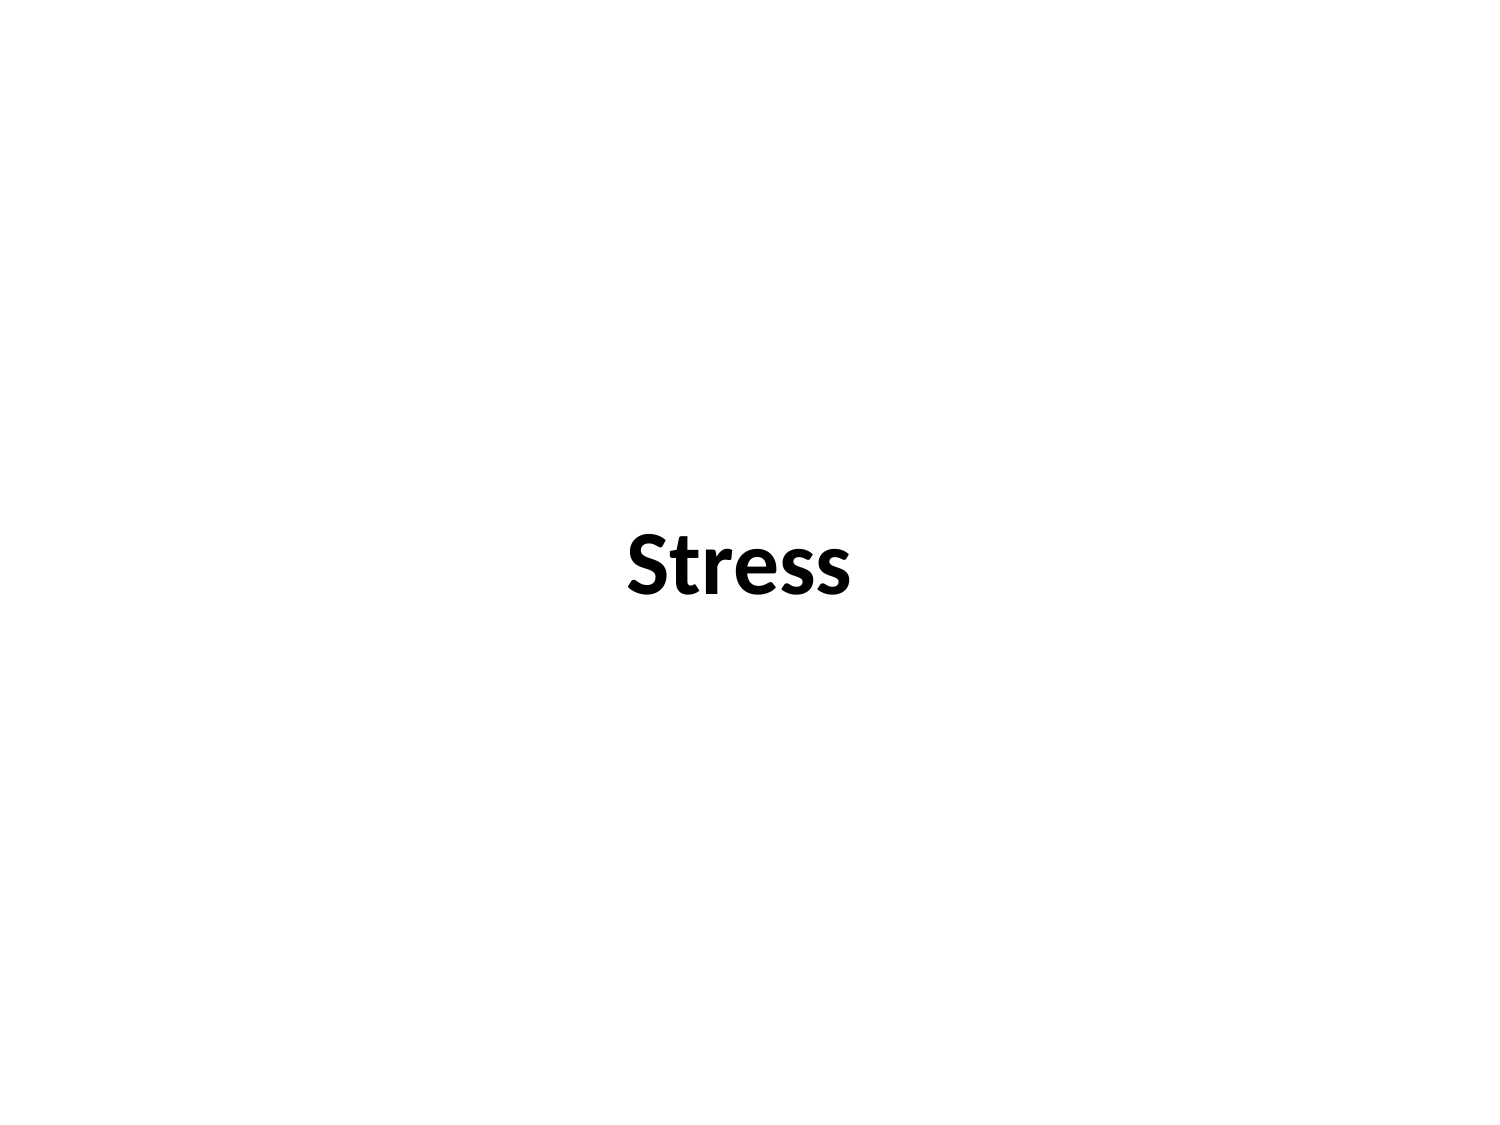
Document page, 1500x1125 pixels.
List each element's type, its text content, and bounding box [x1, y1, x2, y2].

title Stress [112, 437, 1388, 679]
